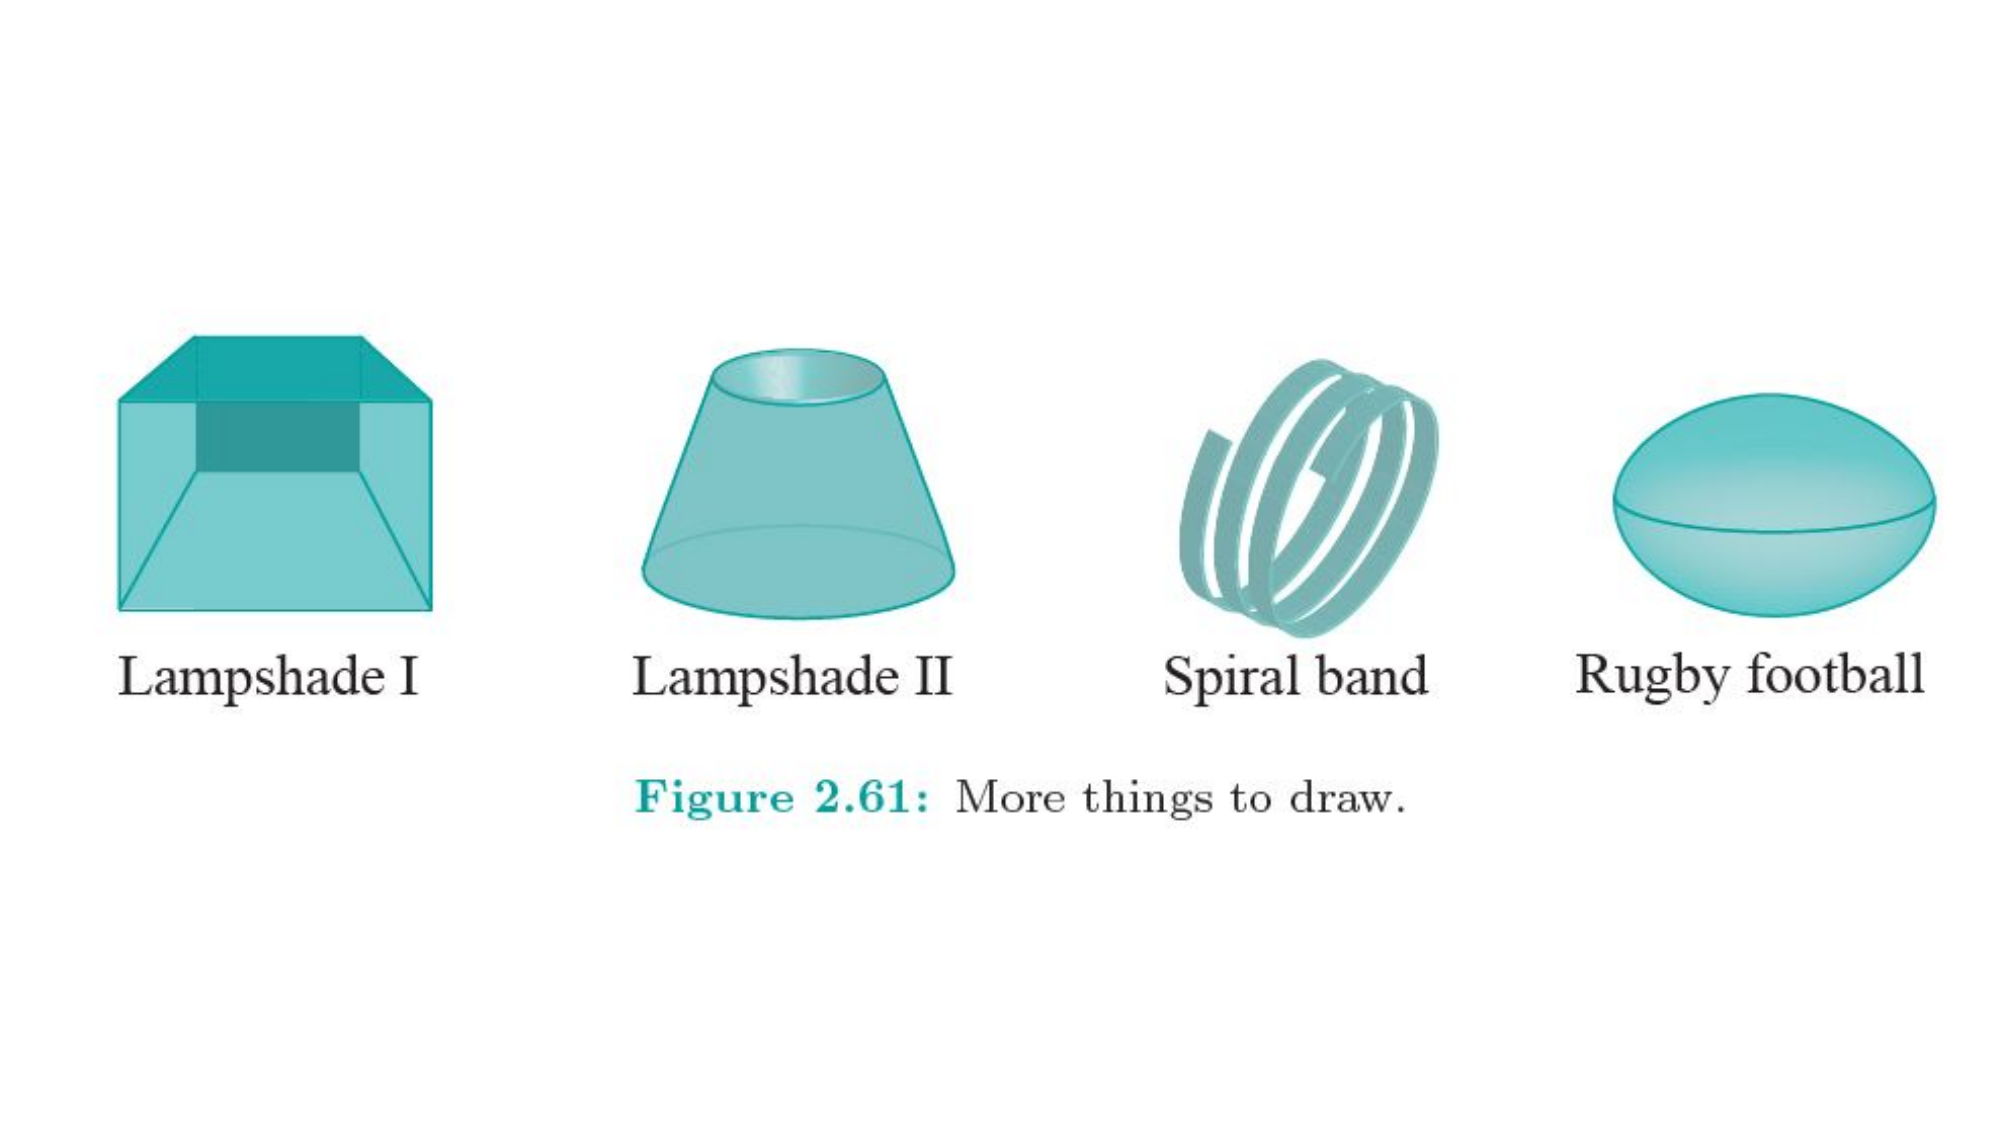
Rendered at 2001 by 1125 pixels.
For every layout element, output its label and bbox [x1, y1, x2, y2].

picture [0, 278, 2000, 847]
